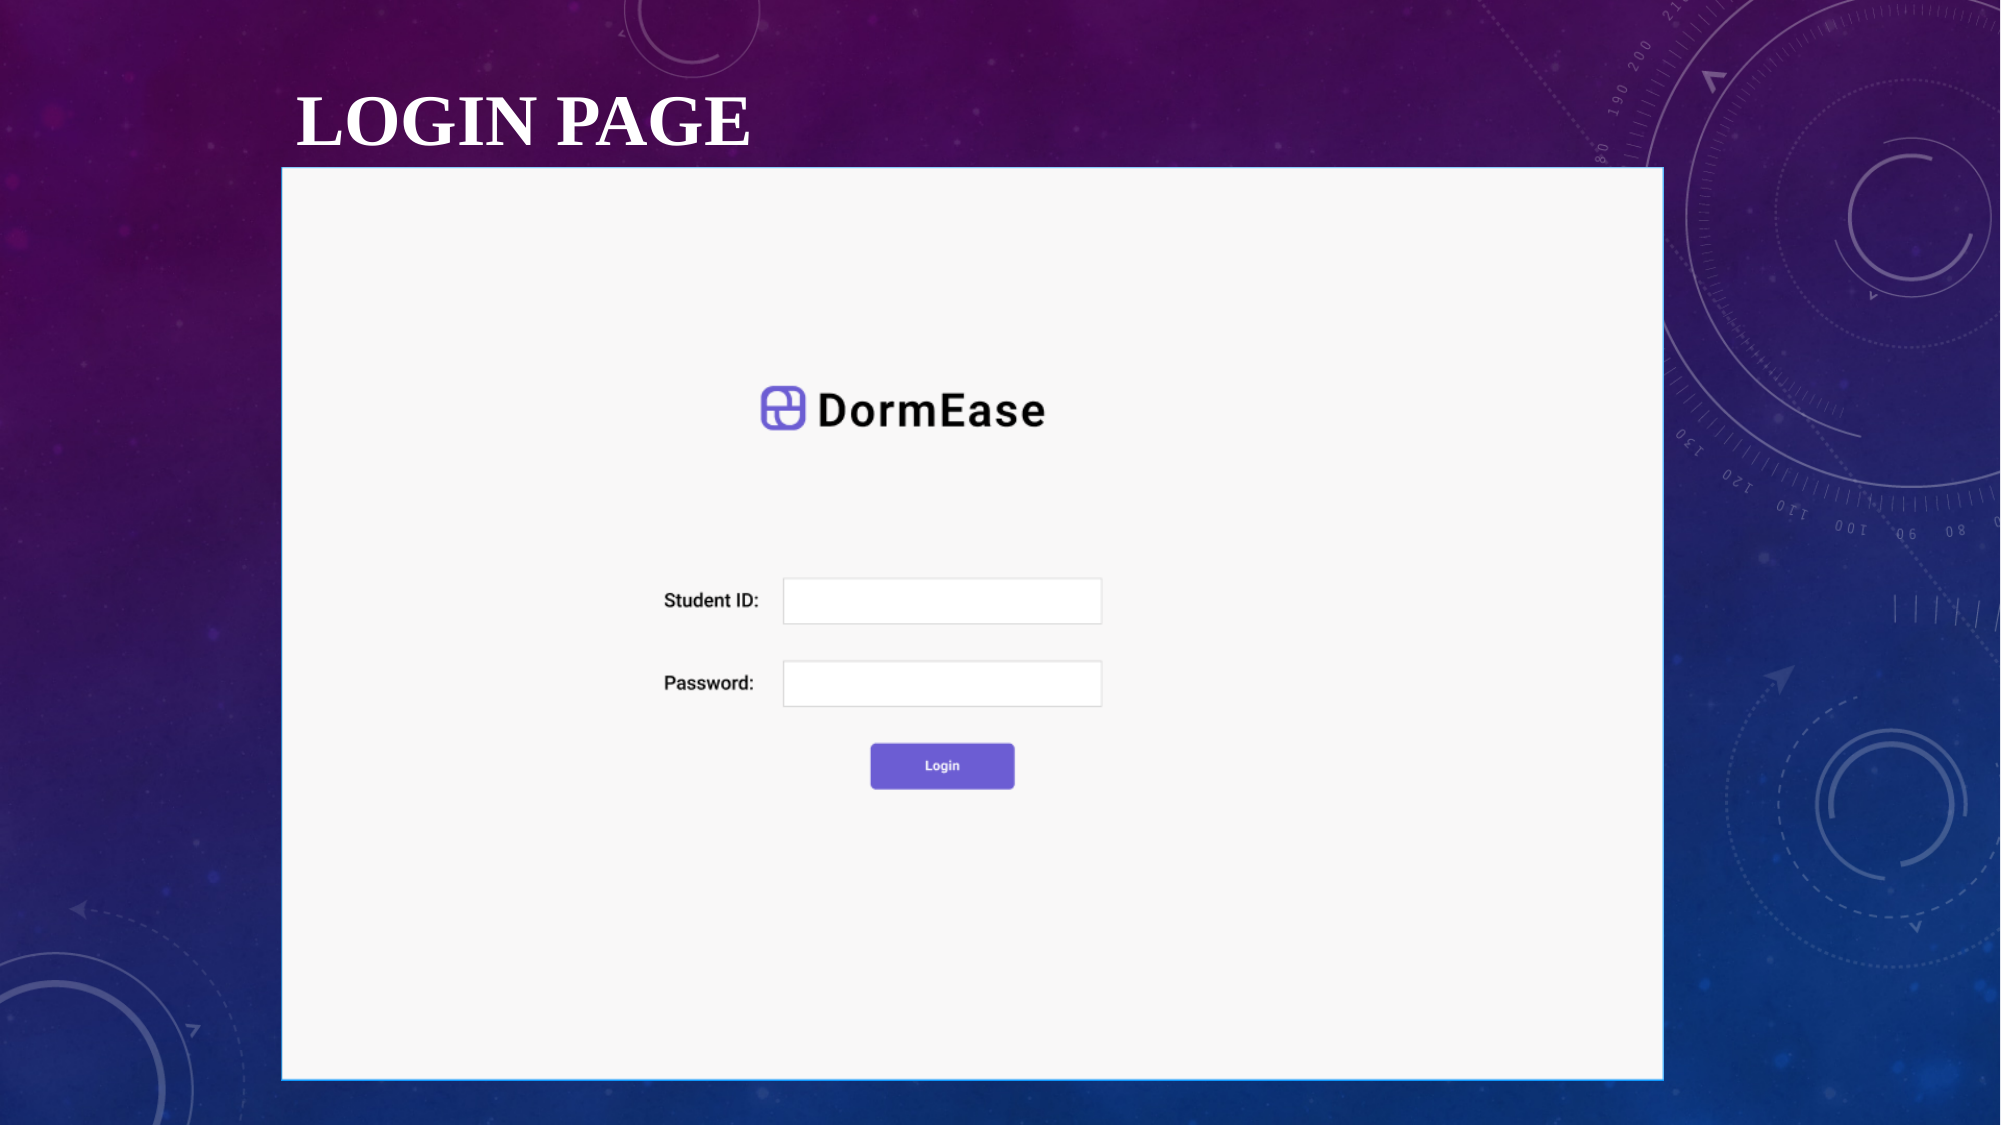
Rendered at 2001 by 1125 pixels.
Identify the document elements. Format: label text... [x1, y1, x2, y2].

title Login page [281, 64, 1930, 168]
picture [0, 0, 2001, 1125]
